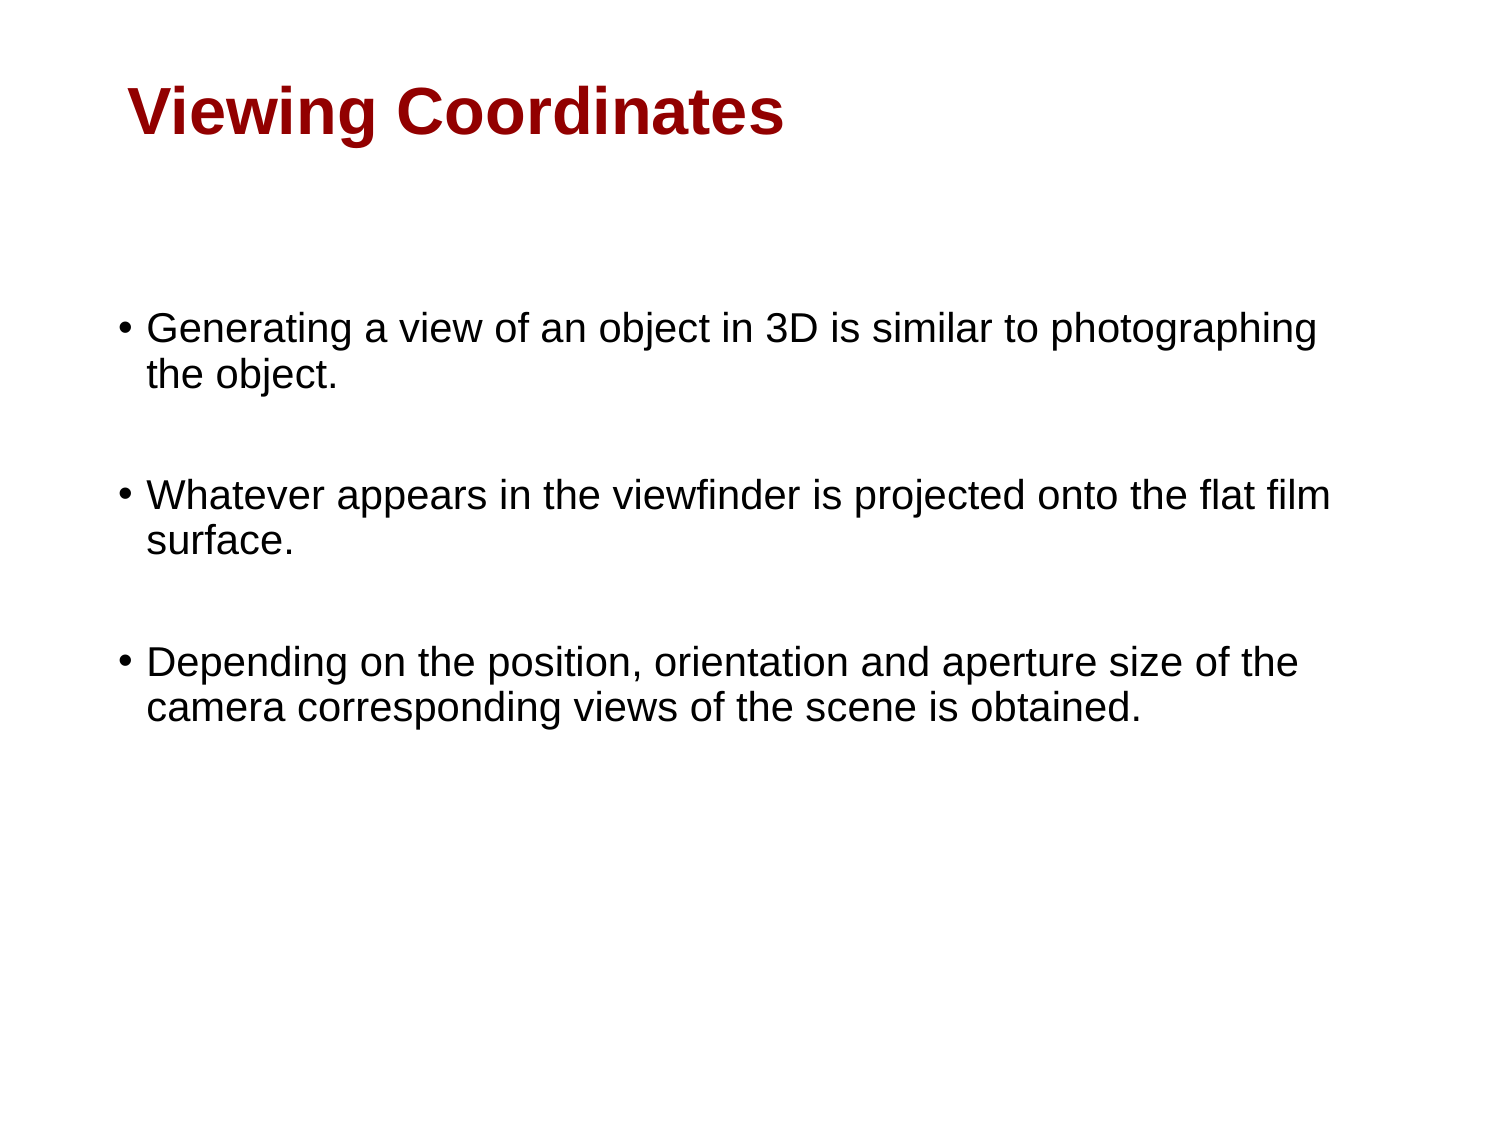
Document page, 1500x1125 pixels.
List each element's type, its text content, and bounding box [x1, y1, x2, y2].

list Generating a view of an object in 3D is similar to photographing the object. Whatever appears in the viewfinder is projected onto the flat film surface. Depending on the position, orientation and aperture size of the camera corresponding views of the scene is obtained. [103, 299, 1397, 1014]
title Viewing Coordinates [112, 19, 1388, 207]
